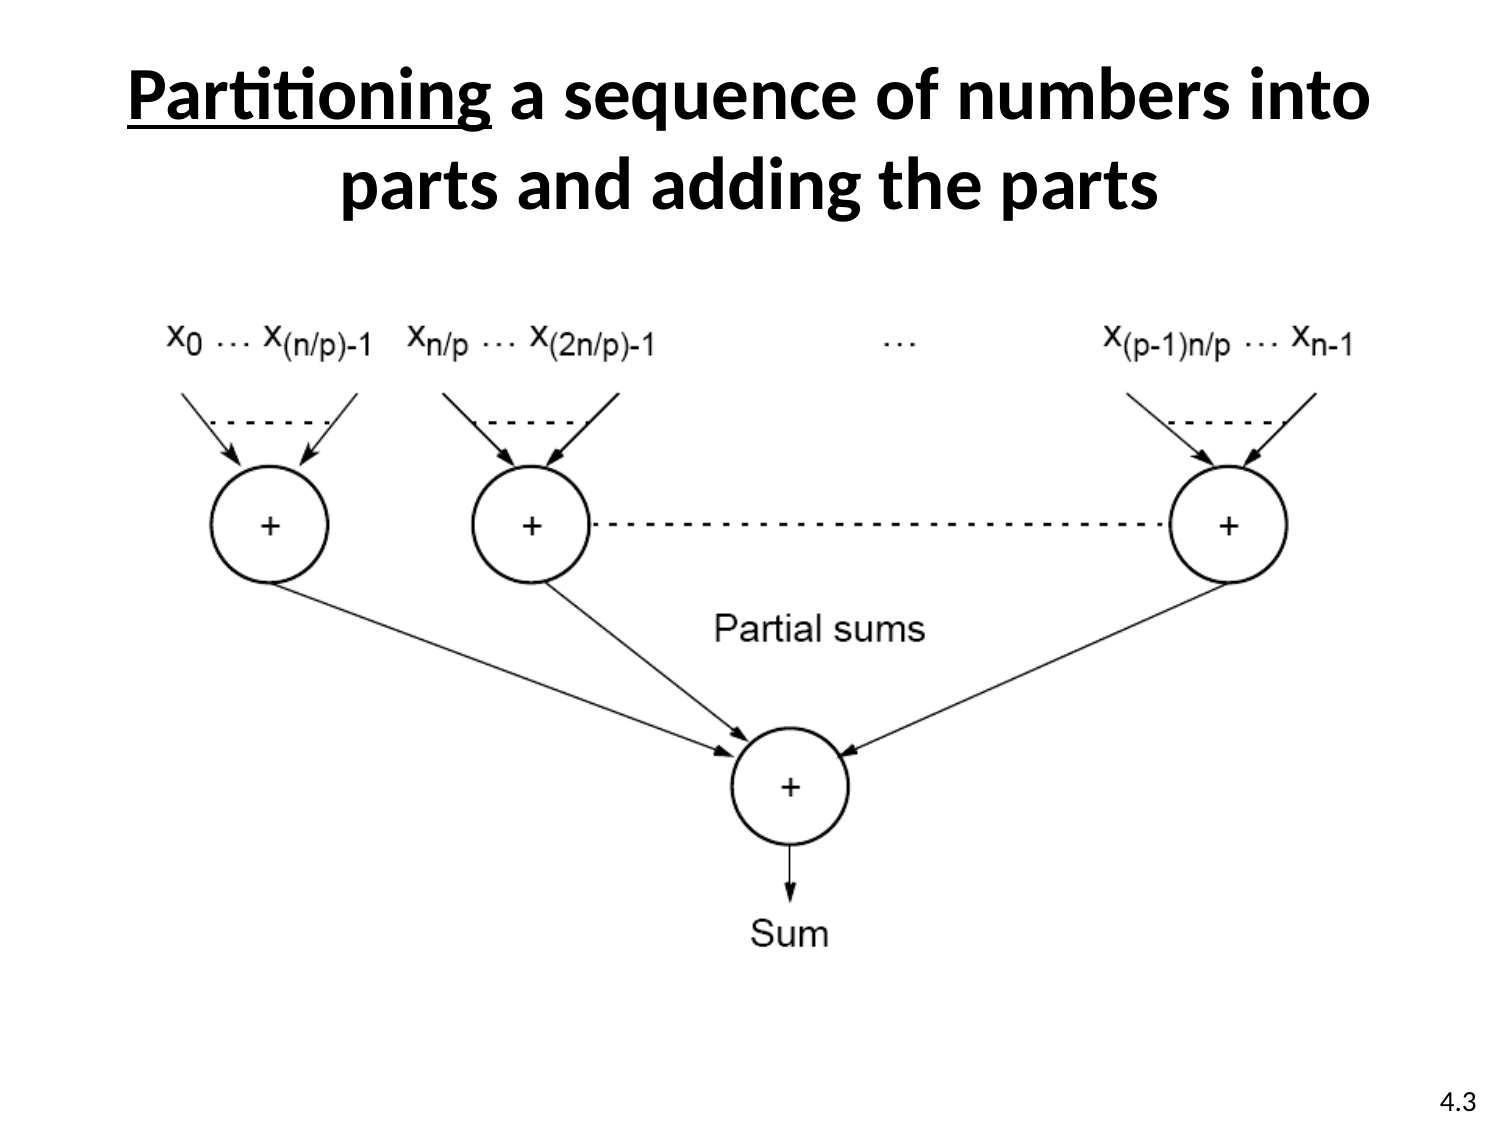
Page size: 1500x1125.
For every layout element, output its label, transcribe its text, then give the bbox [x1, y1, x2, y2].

text_box Partitioning a sequence of numbers into parts and adding the parts [62, 37, 1438, 233]
text_box 4.3 [1424, 1074, 1500, 1125]
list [149, 312, 1364, 959]
